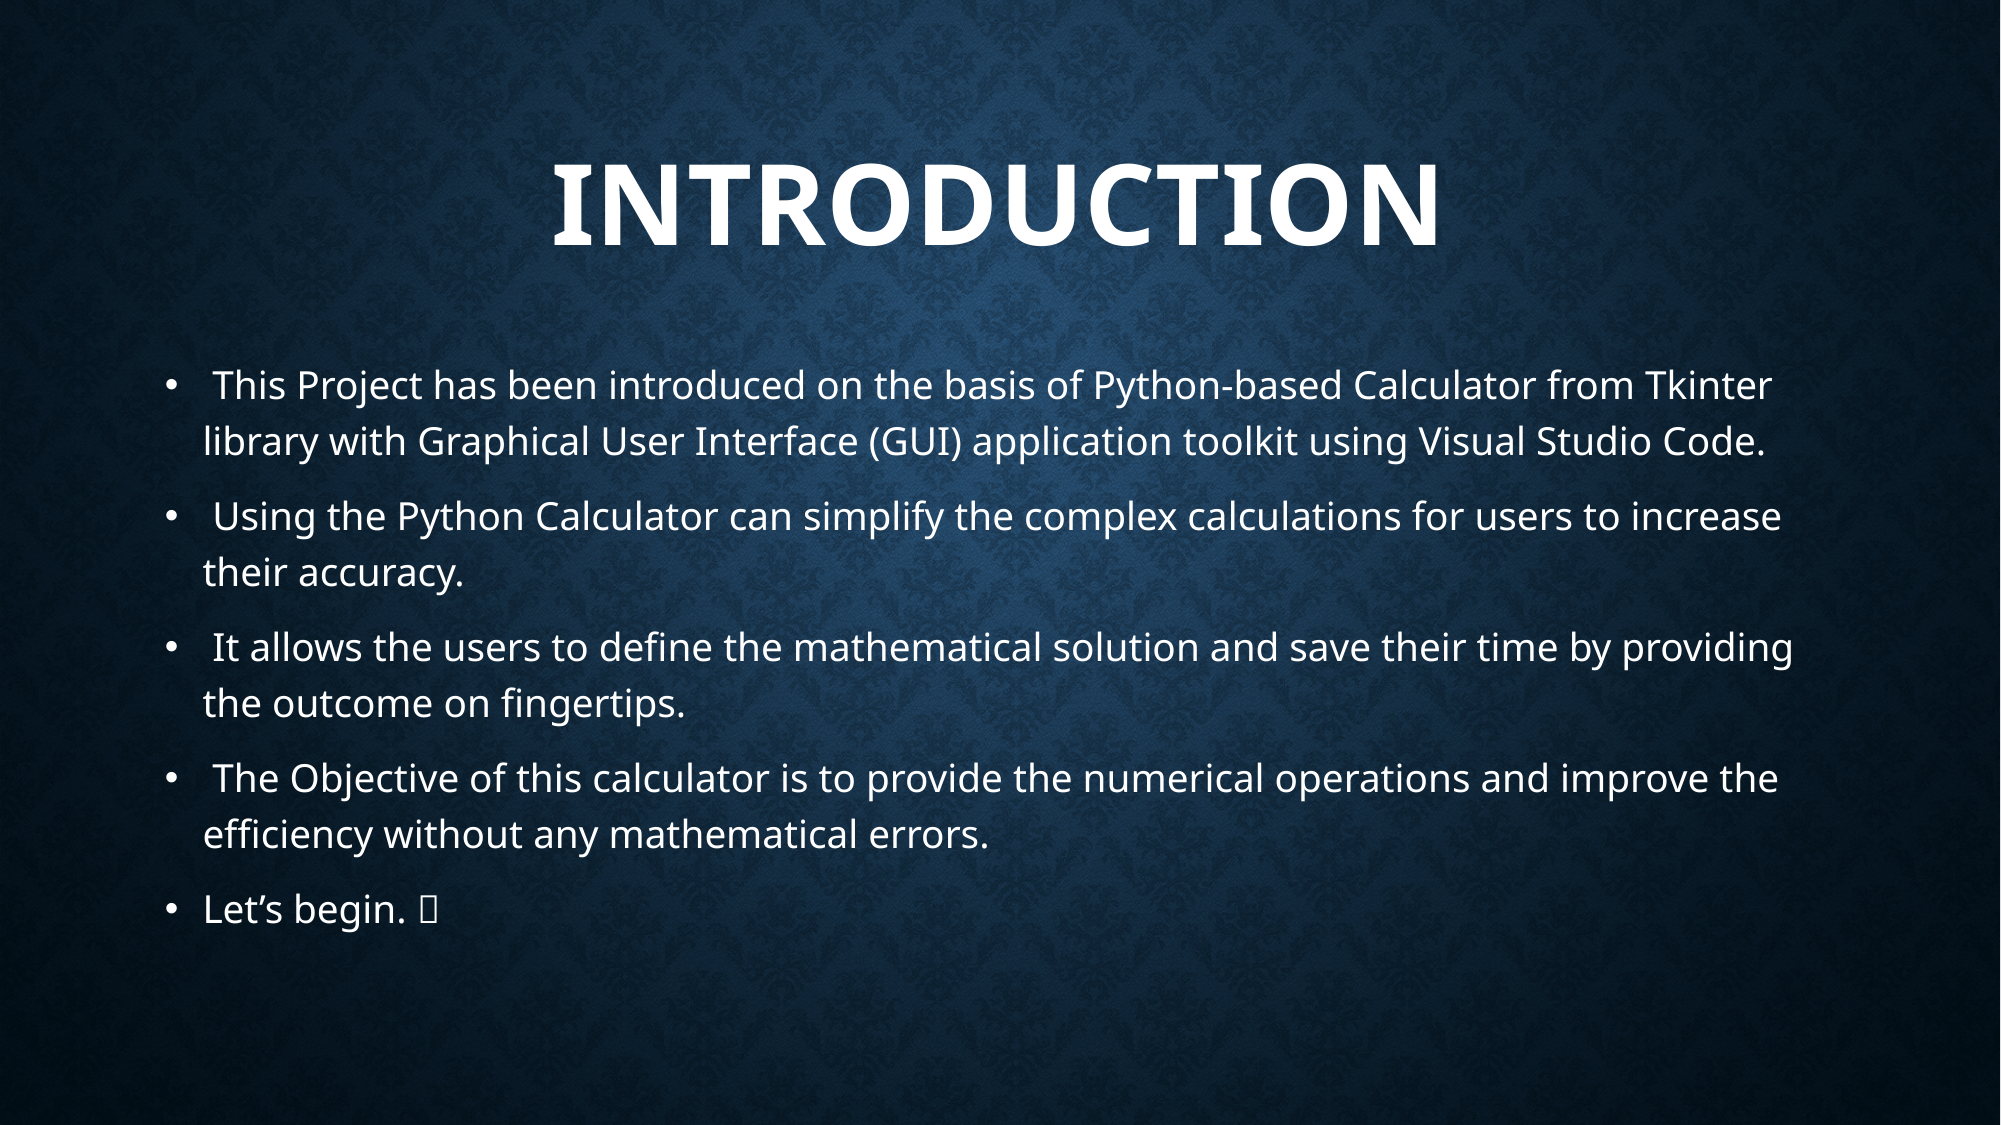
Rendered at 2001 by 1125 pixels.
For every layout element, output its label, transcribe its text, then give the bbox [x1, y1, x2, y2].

list This Project has been introduced on the basis of Python-based Calculator from Tkinter library with Graphical User Interface (GUI) application toolkit using Visual Studio Code. Using the Python Calculator can simplify the complex calculations for users to increase their accuracy. It allows the users to define the mathematical solution and save their time by providing the outcome on fingertips. The Objective of this calculator is to provide the numerical operations and improve the efficiency without any mathematical errors. Let’s begin.  [149, 343, 1849, 950]
title Introduction [149, 99, 1849, 318]
